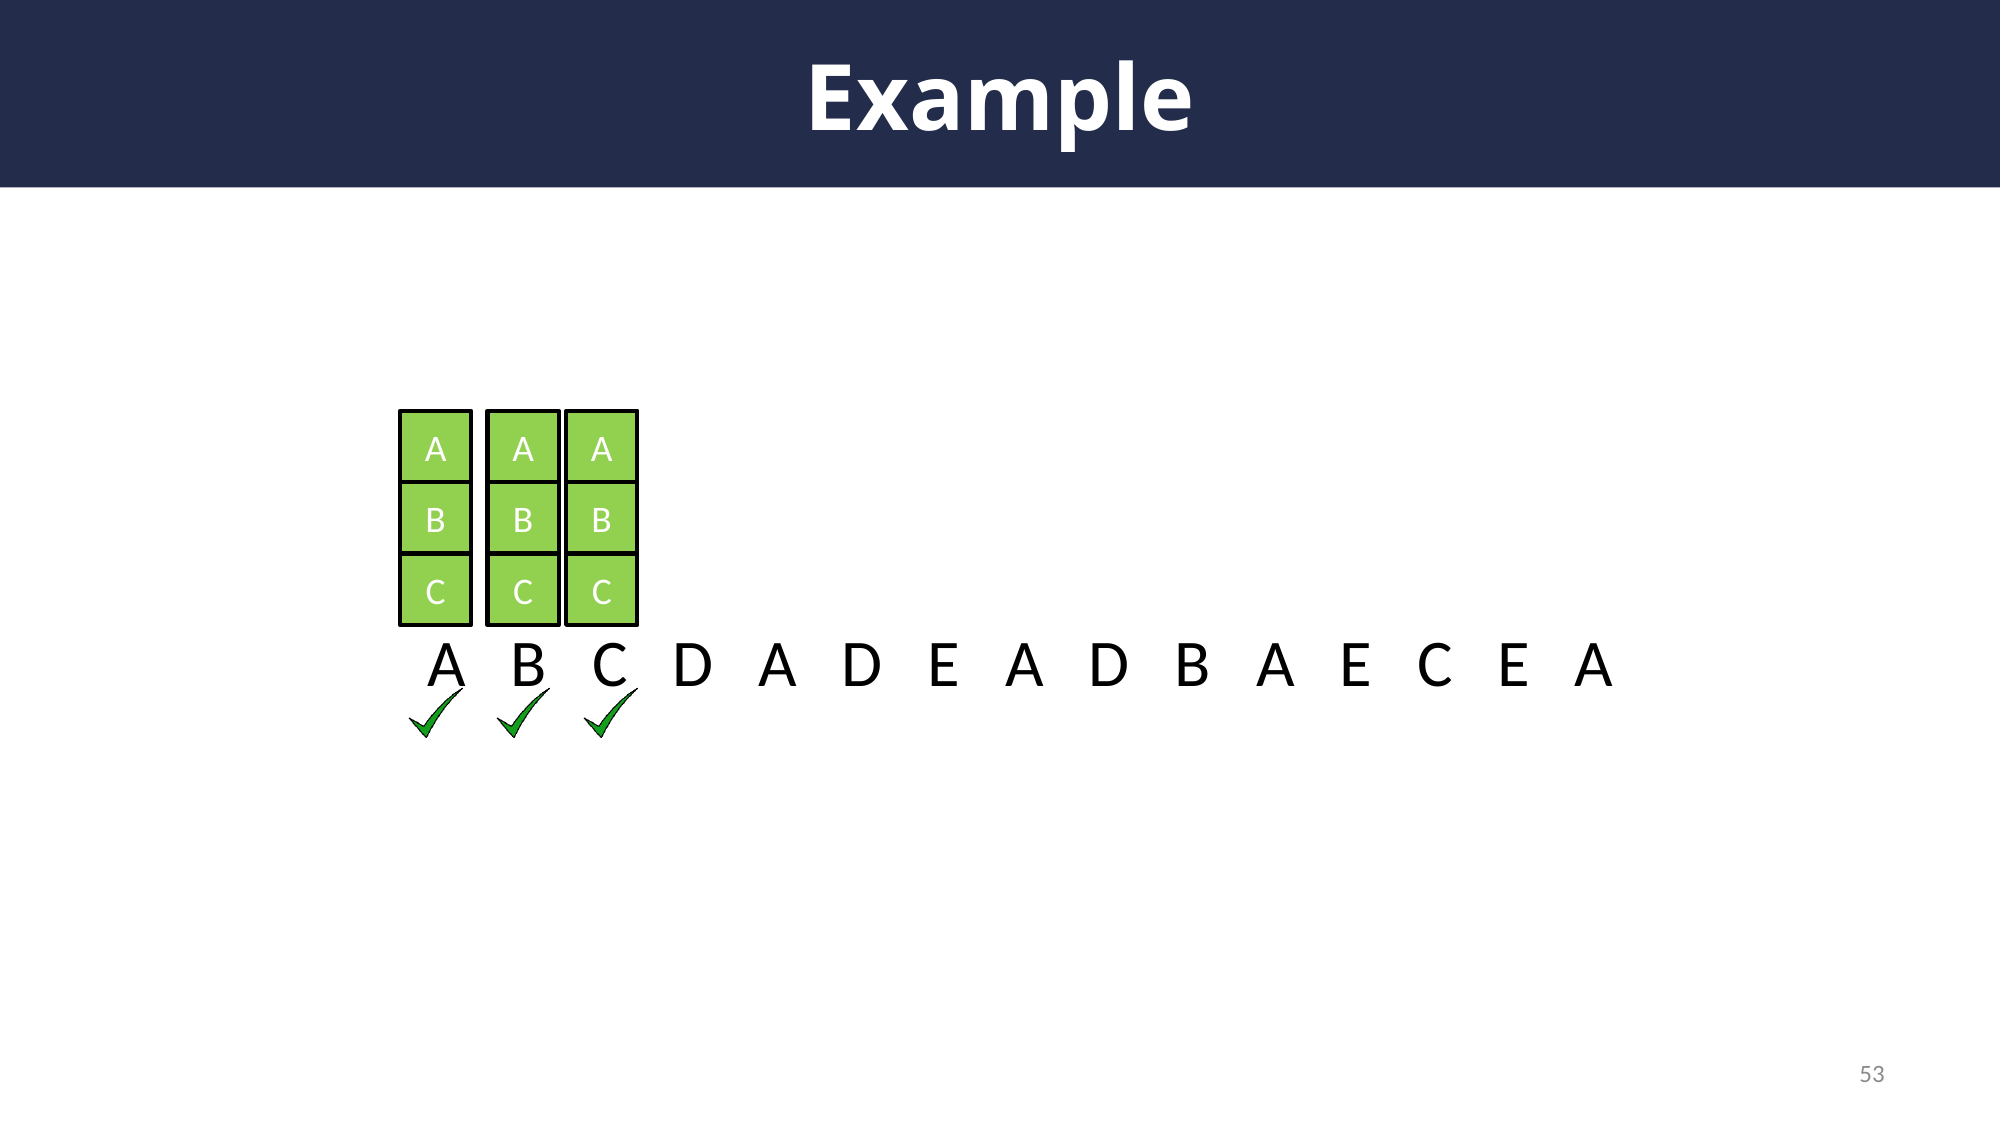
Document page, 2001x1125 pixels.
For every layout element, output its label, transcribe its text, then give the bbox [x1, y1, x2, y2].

picture [583, 687, 638, 738]
picture [495, 687, 551, 738]
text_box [399, 410, 472, 626]
slide_number 53 [1433, 1042, 1900, 1103]
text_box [565, 410, 638, 626]
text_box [487, 410, 559, 626]
text_box A B C D A D E A D B A E C E A [412, 612, 1629, 708]
title Example [99, 24, 1900, 163]
picture [408, 687, 463, 738]
